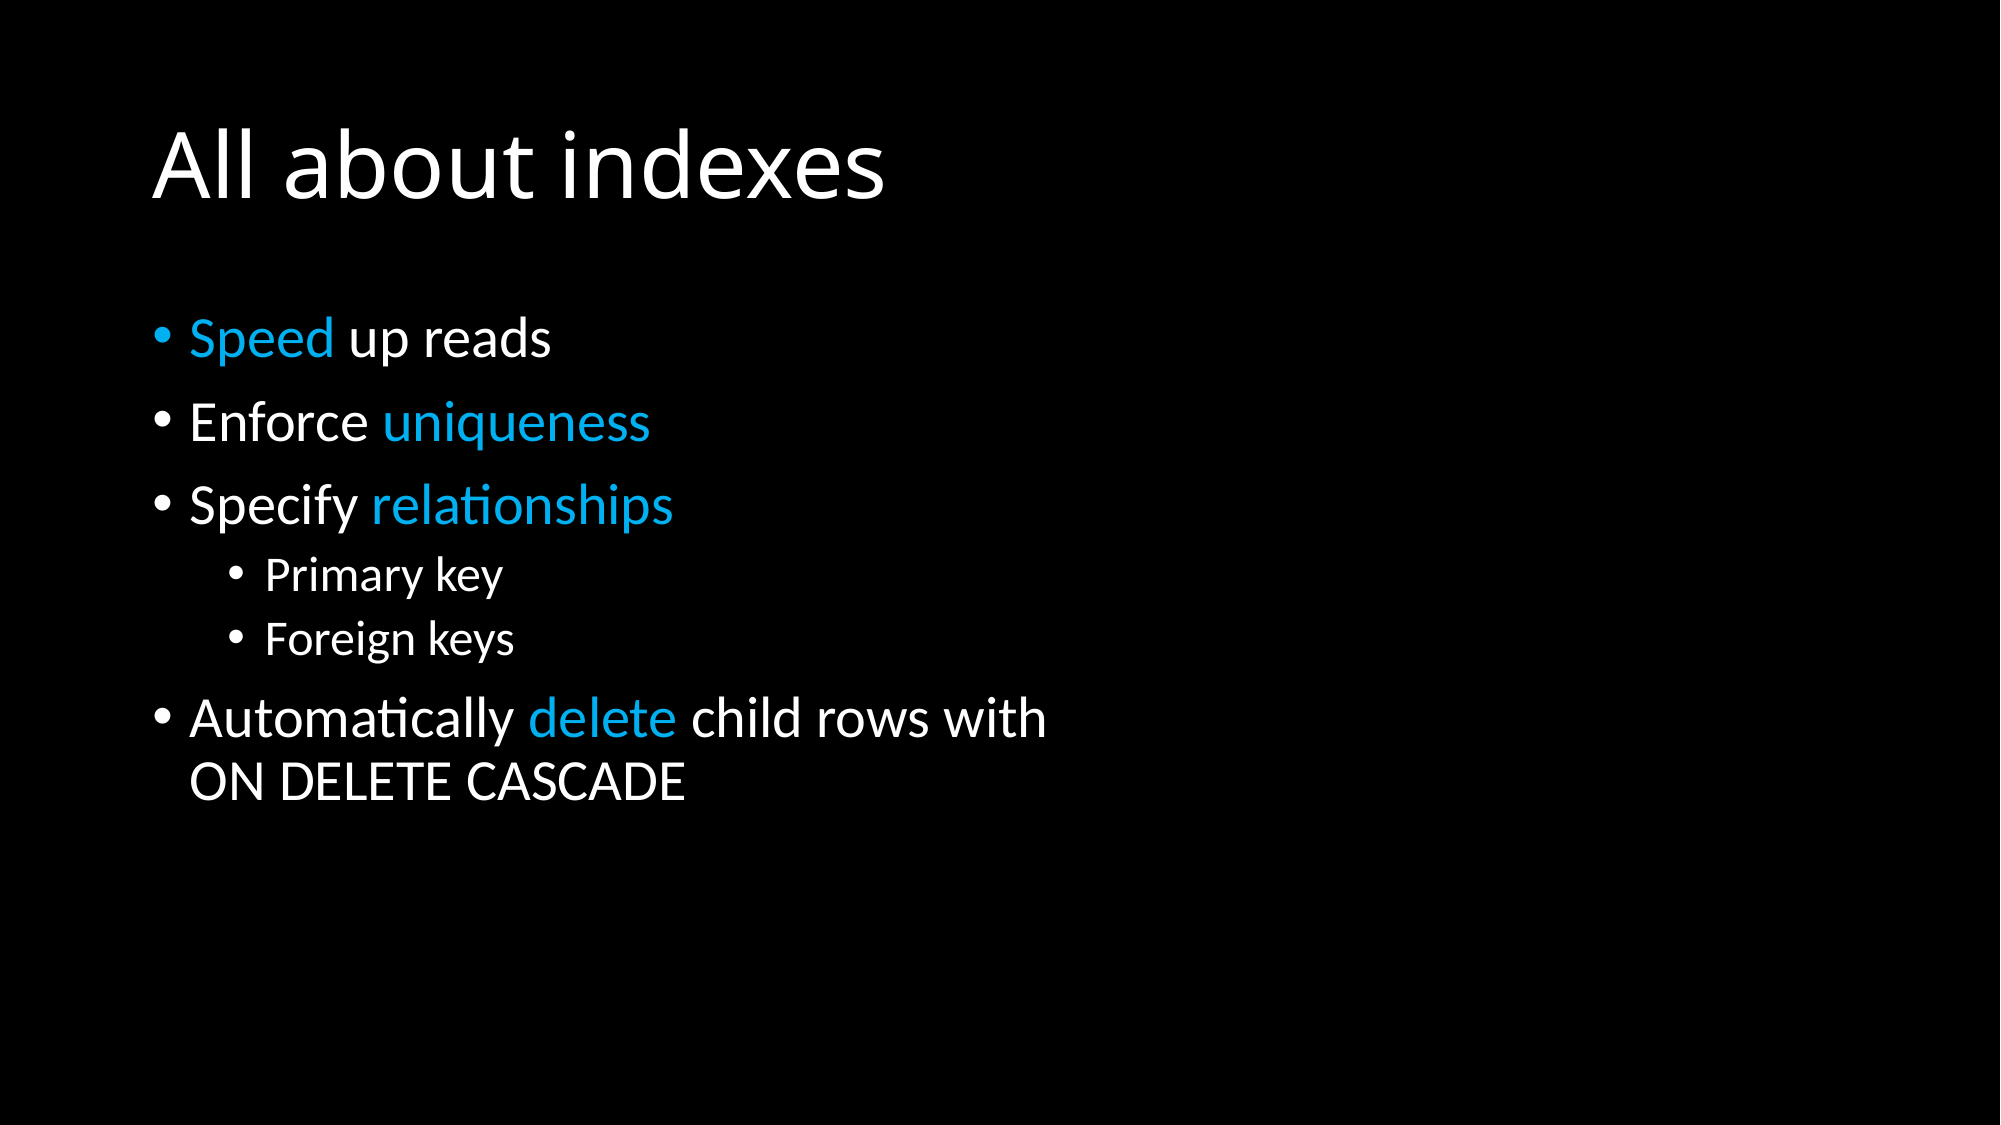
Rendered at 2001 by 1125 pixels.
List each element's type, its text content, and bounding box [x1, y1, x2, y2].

title All about indexes [137, 59, 1863, 278]
list Speed up reads Enforce uniqueness Specify relationships Primary key Foreign keys Automatically delete child rows with ON DELETE CASCADE [137, 299, 1117, 1014]
